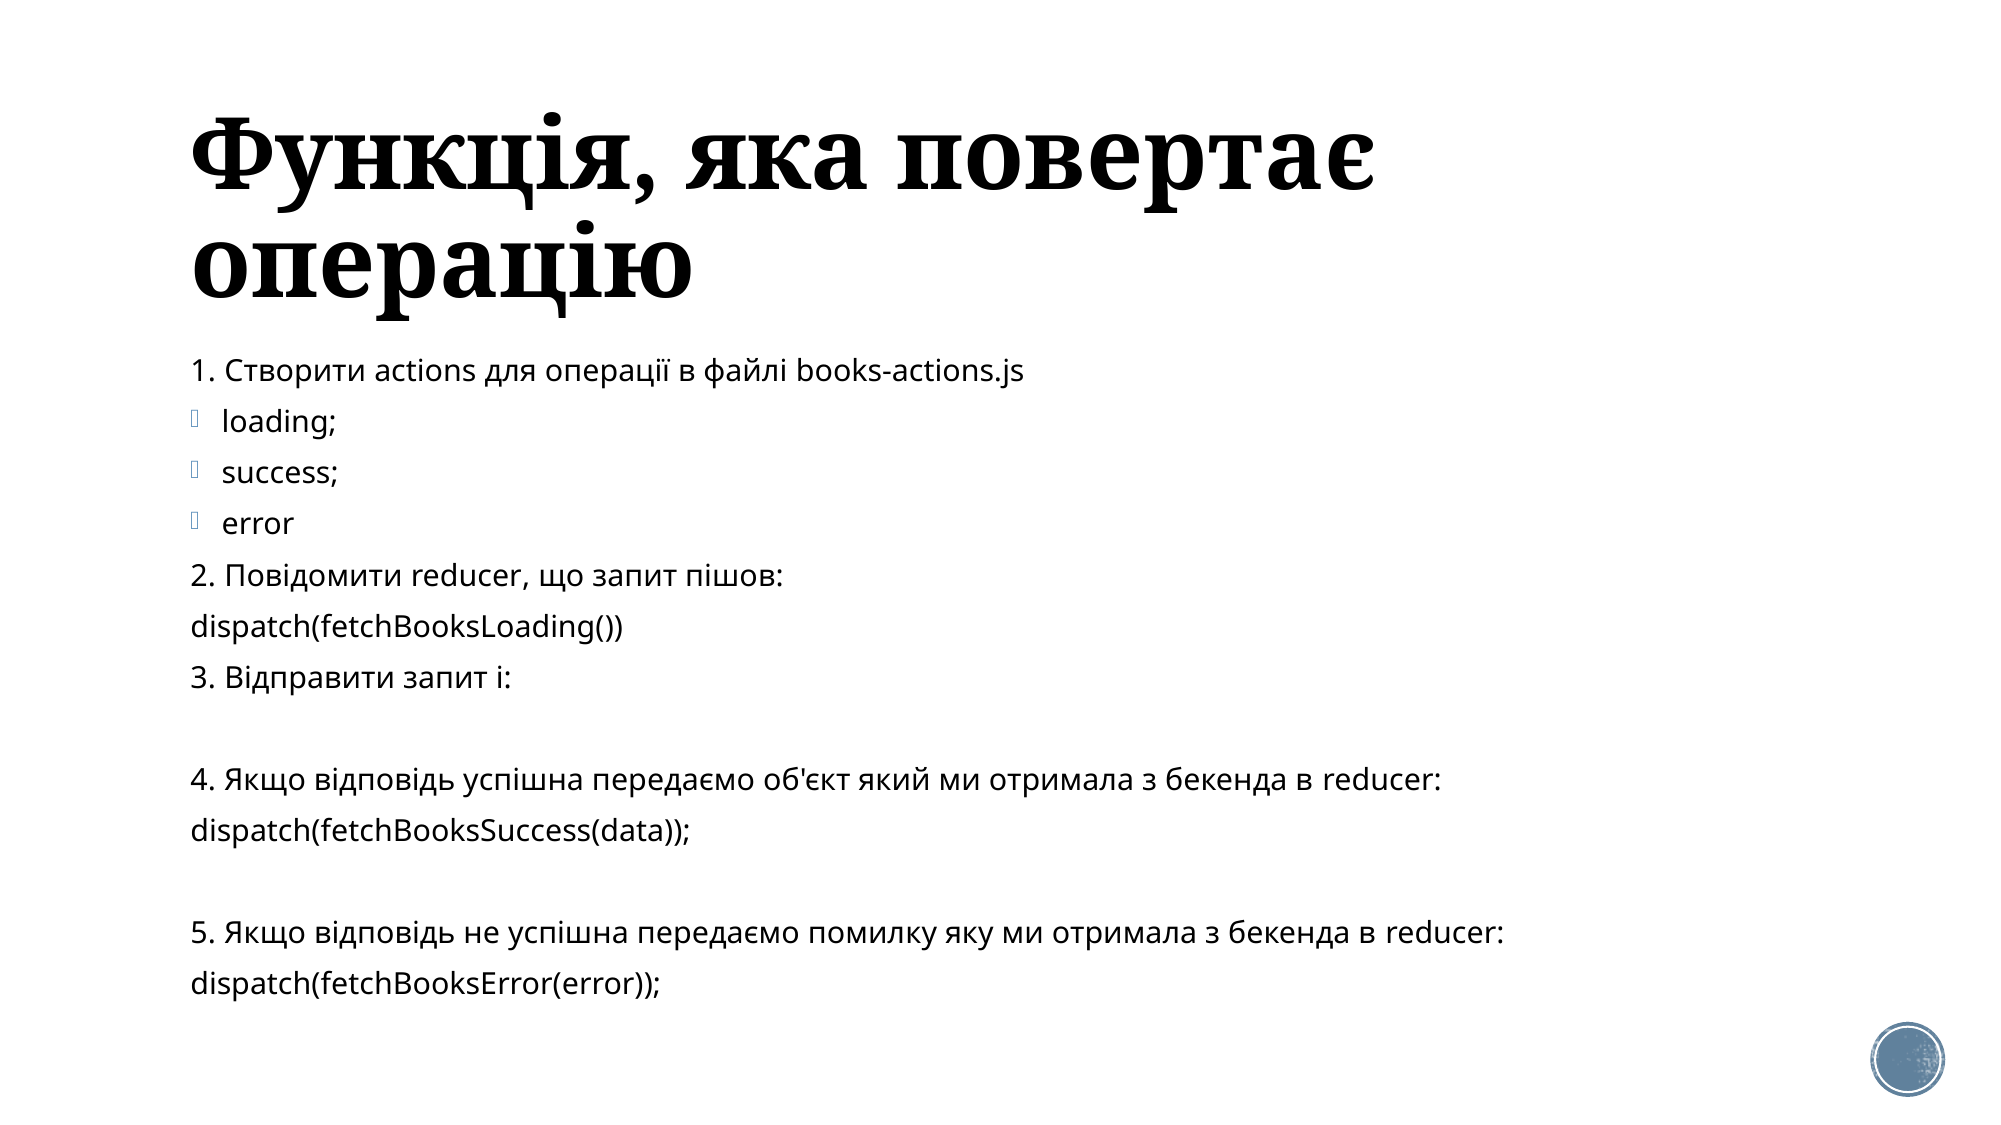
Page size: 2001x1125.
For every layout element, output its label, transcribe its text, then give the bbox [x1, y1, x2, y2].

title Функція, яка повертає операцію [175, 79, 1826, 344]
list 1. Створити actions для операції в файлі books-actions.js loading; success; error 2. Повідомити reducer, що запит пішов: dispatch(fetchBooksLoading()) 3. Відправити запит і: 4. Якщо відповідь успішна передаємо об'єкт який ми отримала з бекенда в reducer: dispatch(fetchBooksSuccess(data)); 5. Якщо відповідь не успішна передаємо помилку яку ми отримала з бекенда в reducer: dispatch(fetchBooksError(error)); [175, 348, 1826, 1013]
